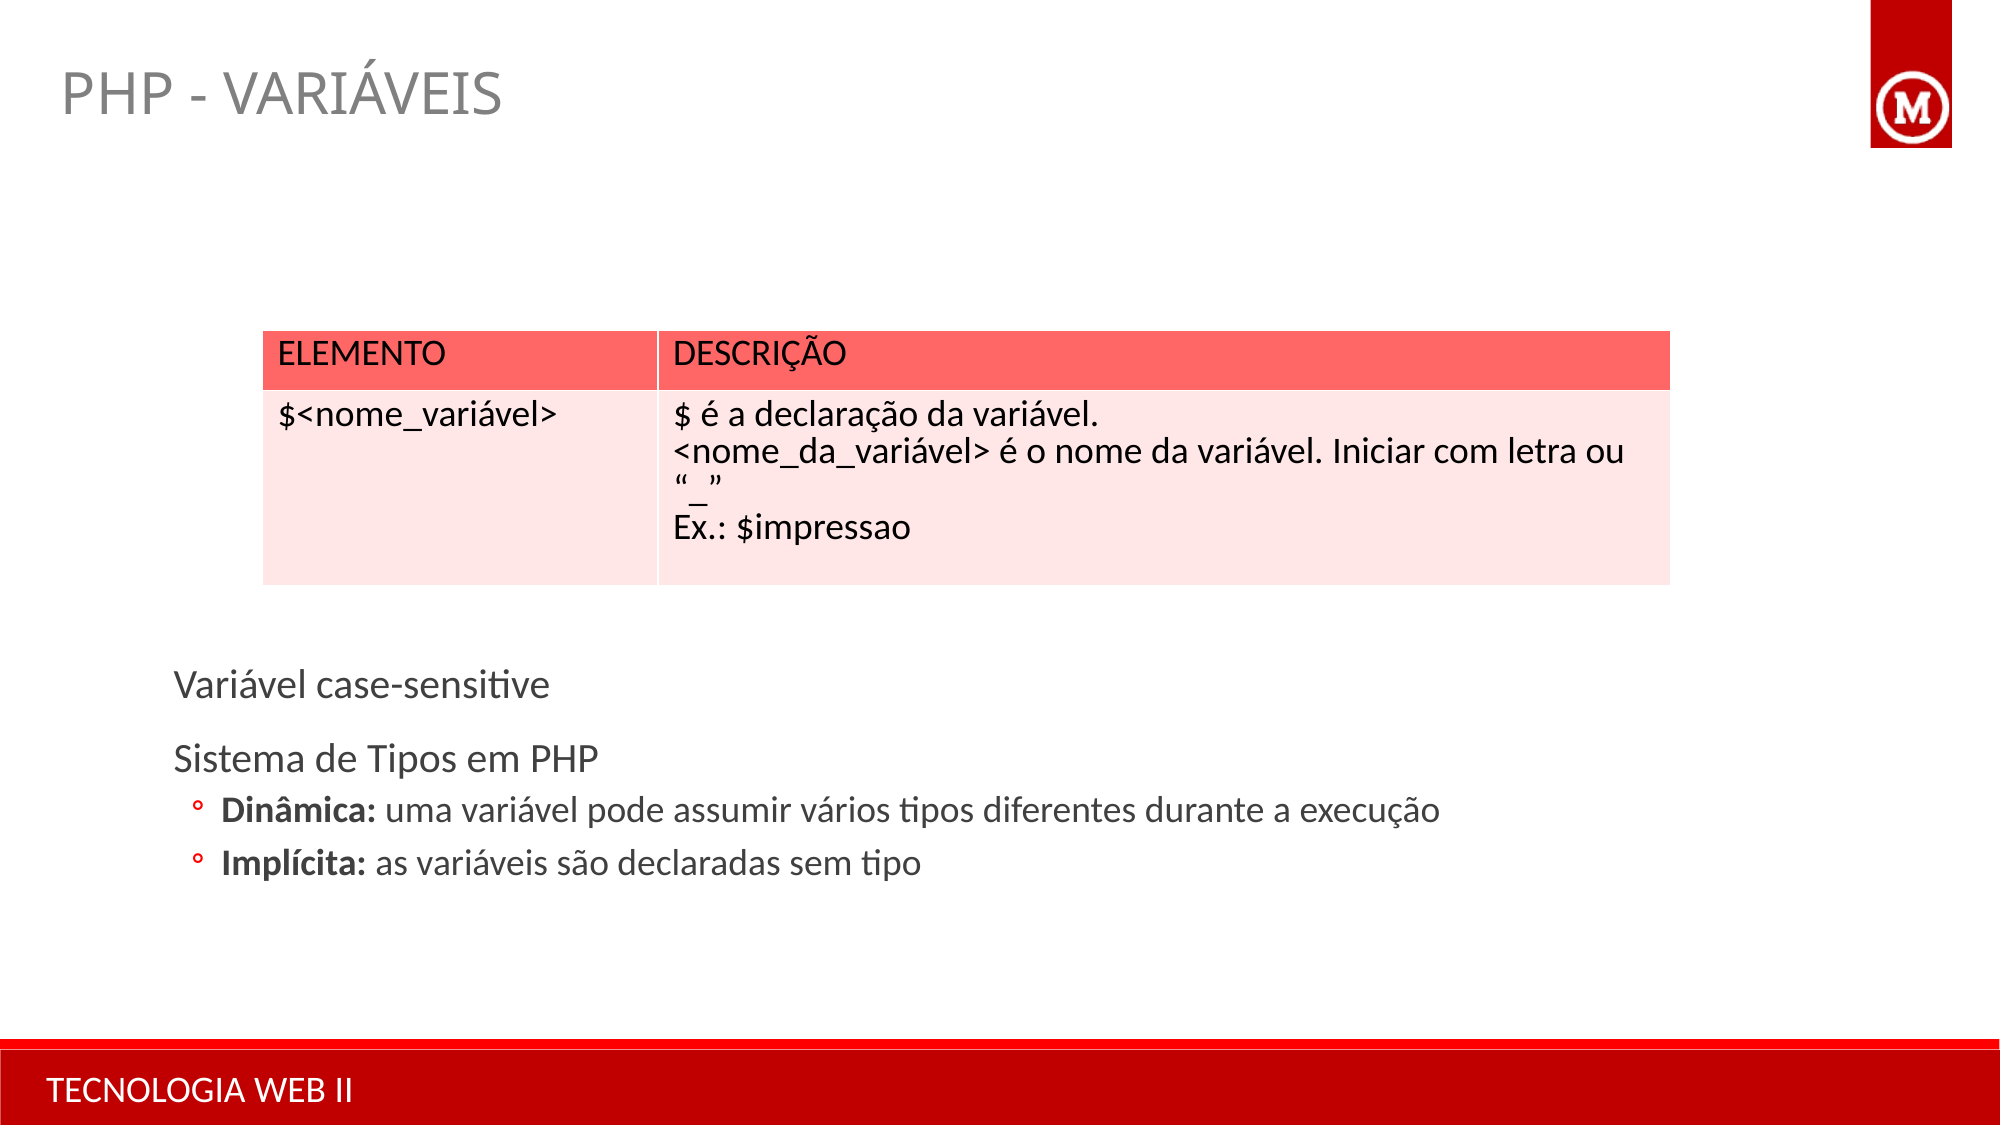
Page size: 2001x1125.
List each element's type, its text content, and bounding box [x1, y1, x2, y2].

table_cell $<nome_variável> [263, 391, 657, 585]
table_header DESCRIÇÃO [659, 331, 1670, 390]
list Variável case-sensitive Sistema de Tipos em PHP Dinâmica: uma variável pode assumir vários tipos diferentes durante a execução Implícita: as variáveis são declaradas sem tipo [158, 654, 1567, 984]
text_box PHP - VARIÁVEIS [46, 48, 519, 134]
table_cell $ é a declaração da variável. <nome_da_variável> é o nome da variável. Iniciar com letra ou “_” Ex.: $impressao [659, 391, 1670, 585]
table_header ELEMENTO [263, 331, 657, 390]
picture [1873, 69, 1953, 148]
